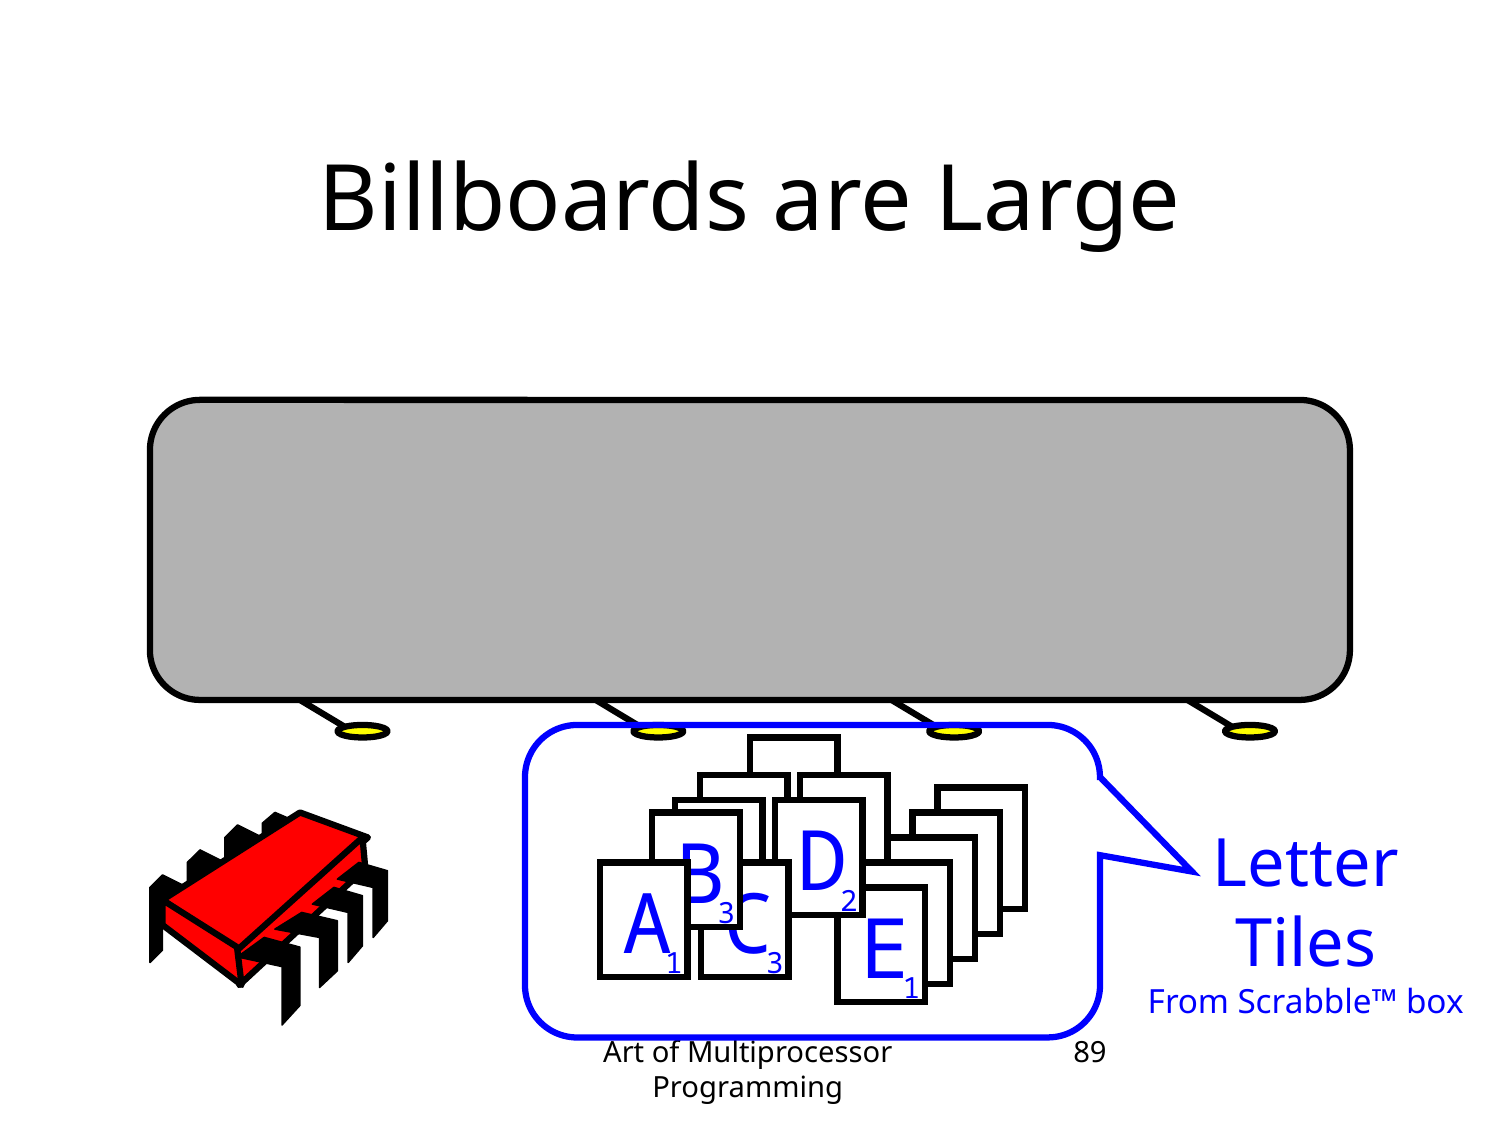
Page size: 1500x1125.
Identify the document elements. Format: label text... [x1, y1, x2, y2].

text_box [1187, 699, 1276, 738]
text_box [702, 862, 799, 988]
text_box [774, 799, 873, 926]
text_box Letter Tiles From Scrabble™ box [1132, 812, 1479, 1027]
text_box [595, 699, 684, 738]
title Billboards are Large [112, 99, 1388, 288]
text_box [299, 699, 388, 738]
text_box [525, 724, 1135, 1038]
footer Art of Multiprocessor Programming [510, 1025, 986, 1102]
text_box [149, 812, 388, 1026]
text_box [651, 812, 751, 938]
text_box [891, 699, 980, 738]
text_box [599, 862, 698, 988]
slide_number 89 [1058, 1025, 1372, 1102]
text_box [837, 887, 936, 1013]
text_box [149, 399, 1350, 700]
